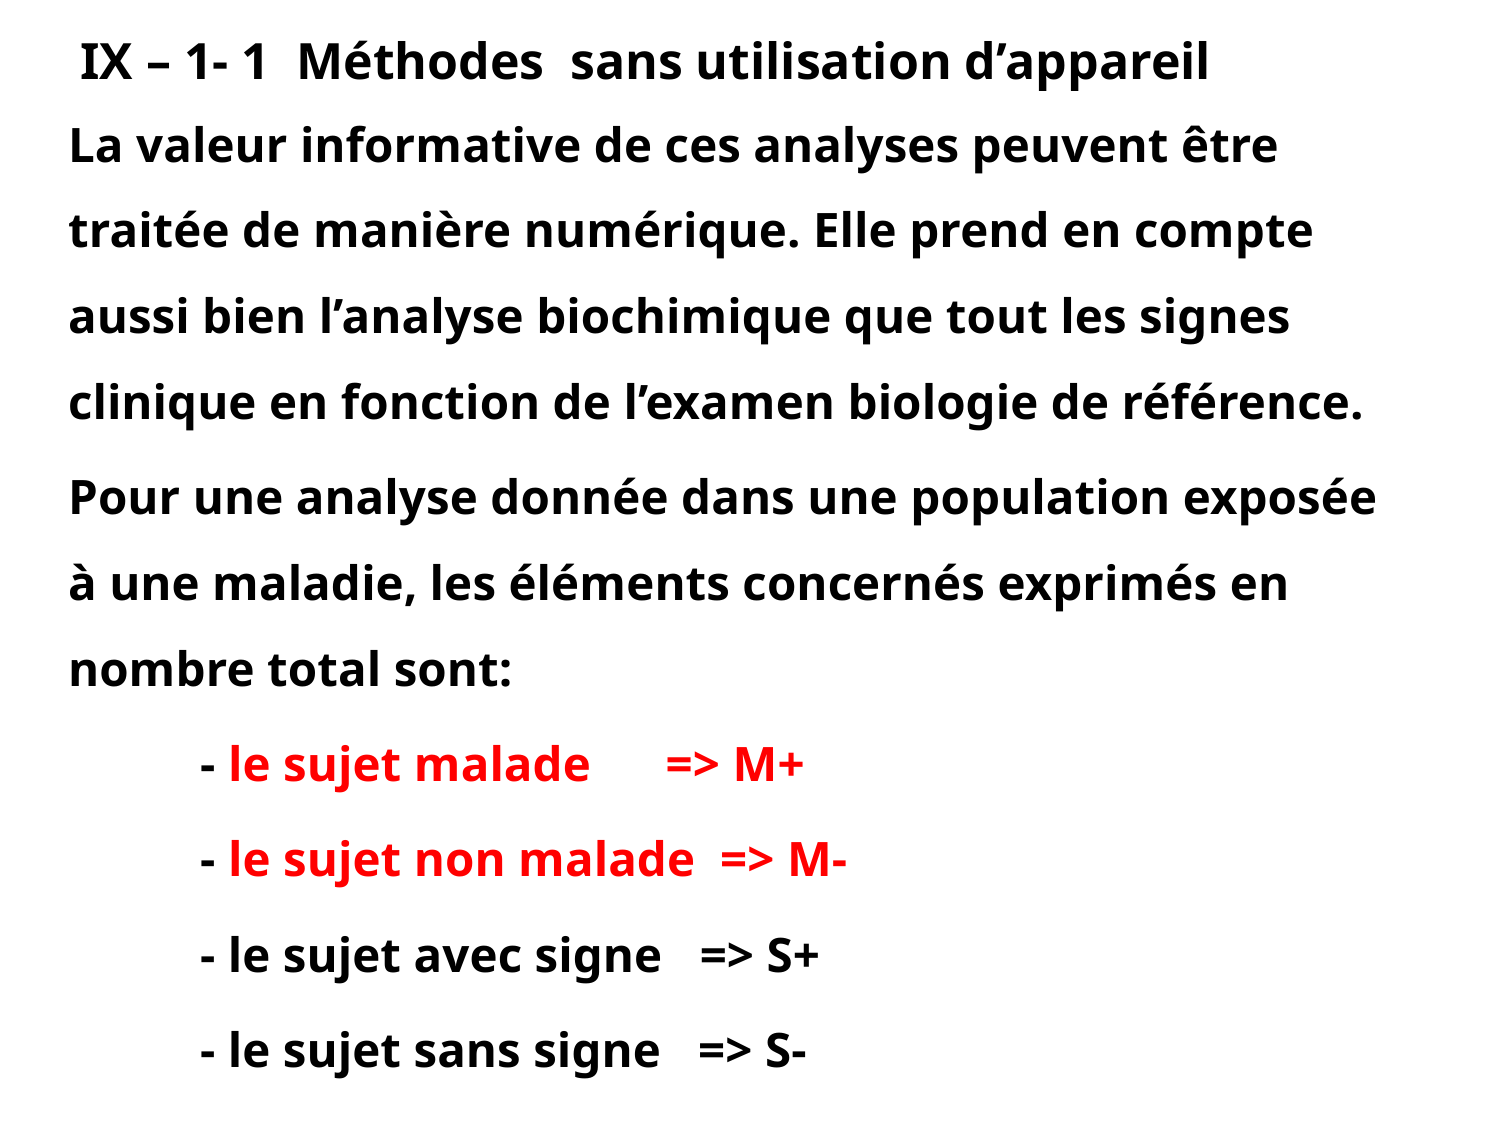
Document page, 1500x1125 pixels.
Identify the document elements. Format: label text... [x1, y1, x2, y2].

list IX – 1- 1 Méthodes sans utilisation d’appareil [41, 3, 1400, 98]
list La valeur informative de ces analyses peuvent être traitée de manière numérique. Elle prend en compte aussi bien l’analyse biochimique que tout les signes clinique en fonction de l’examen biologie de référence. Pour une analyse donnée dans une population exposée à une maladie, les éléments concernés exprimés en nombre total sont: - le sujet malade => M+ - le sujet non malade => M- - le sujet avec signe => S+ - le sujet sans signe => S- [53, 78, 1425, 1090]
